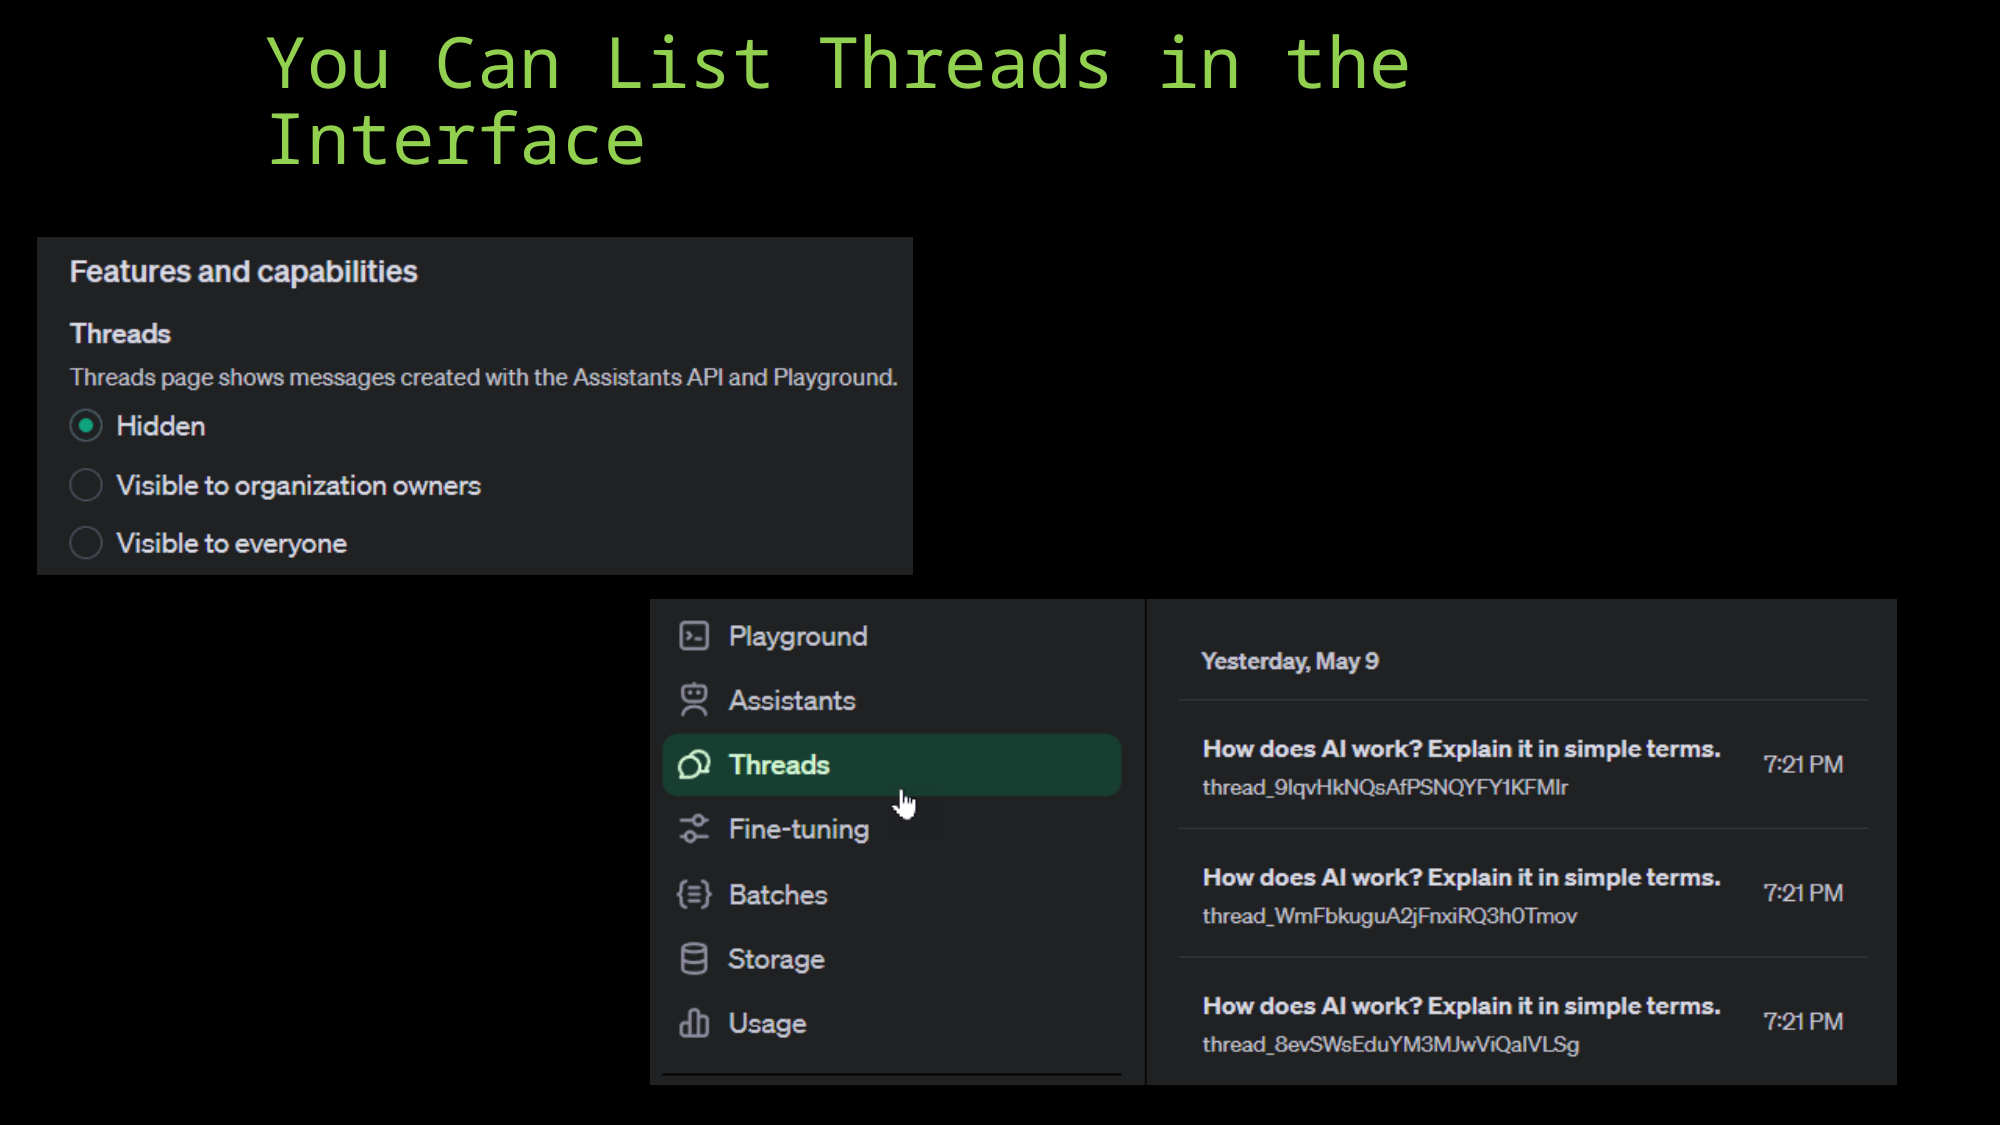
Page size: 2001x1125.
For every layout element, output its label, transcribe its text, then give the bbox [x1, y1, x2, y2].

title You Can List Threads in the Interface [249, 0, 1750, 188]
picture [649, 599, 1897, 1085]
picture [37, 237, 913, 575]
